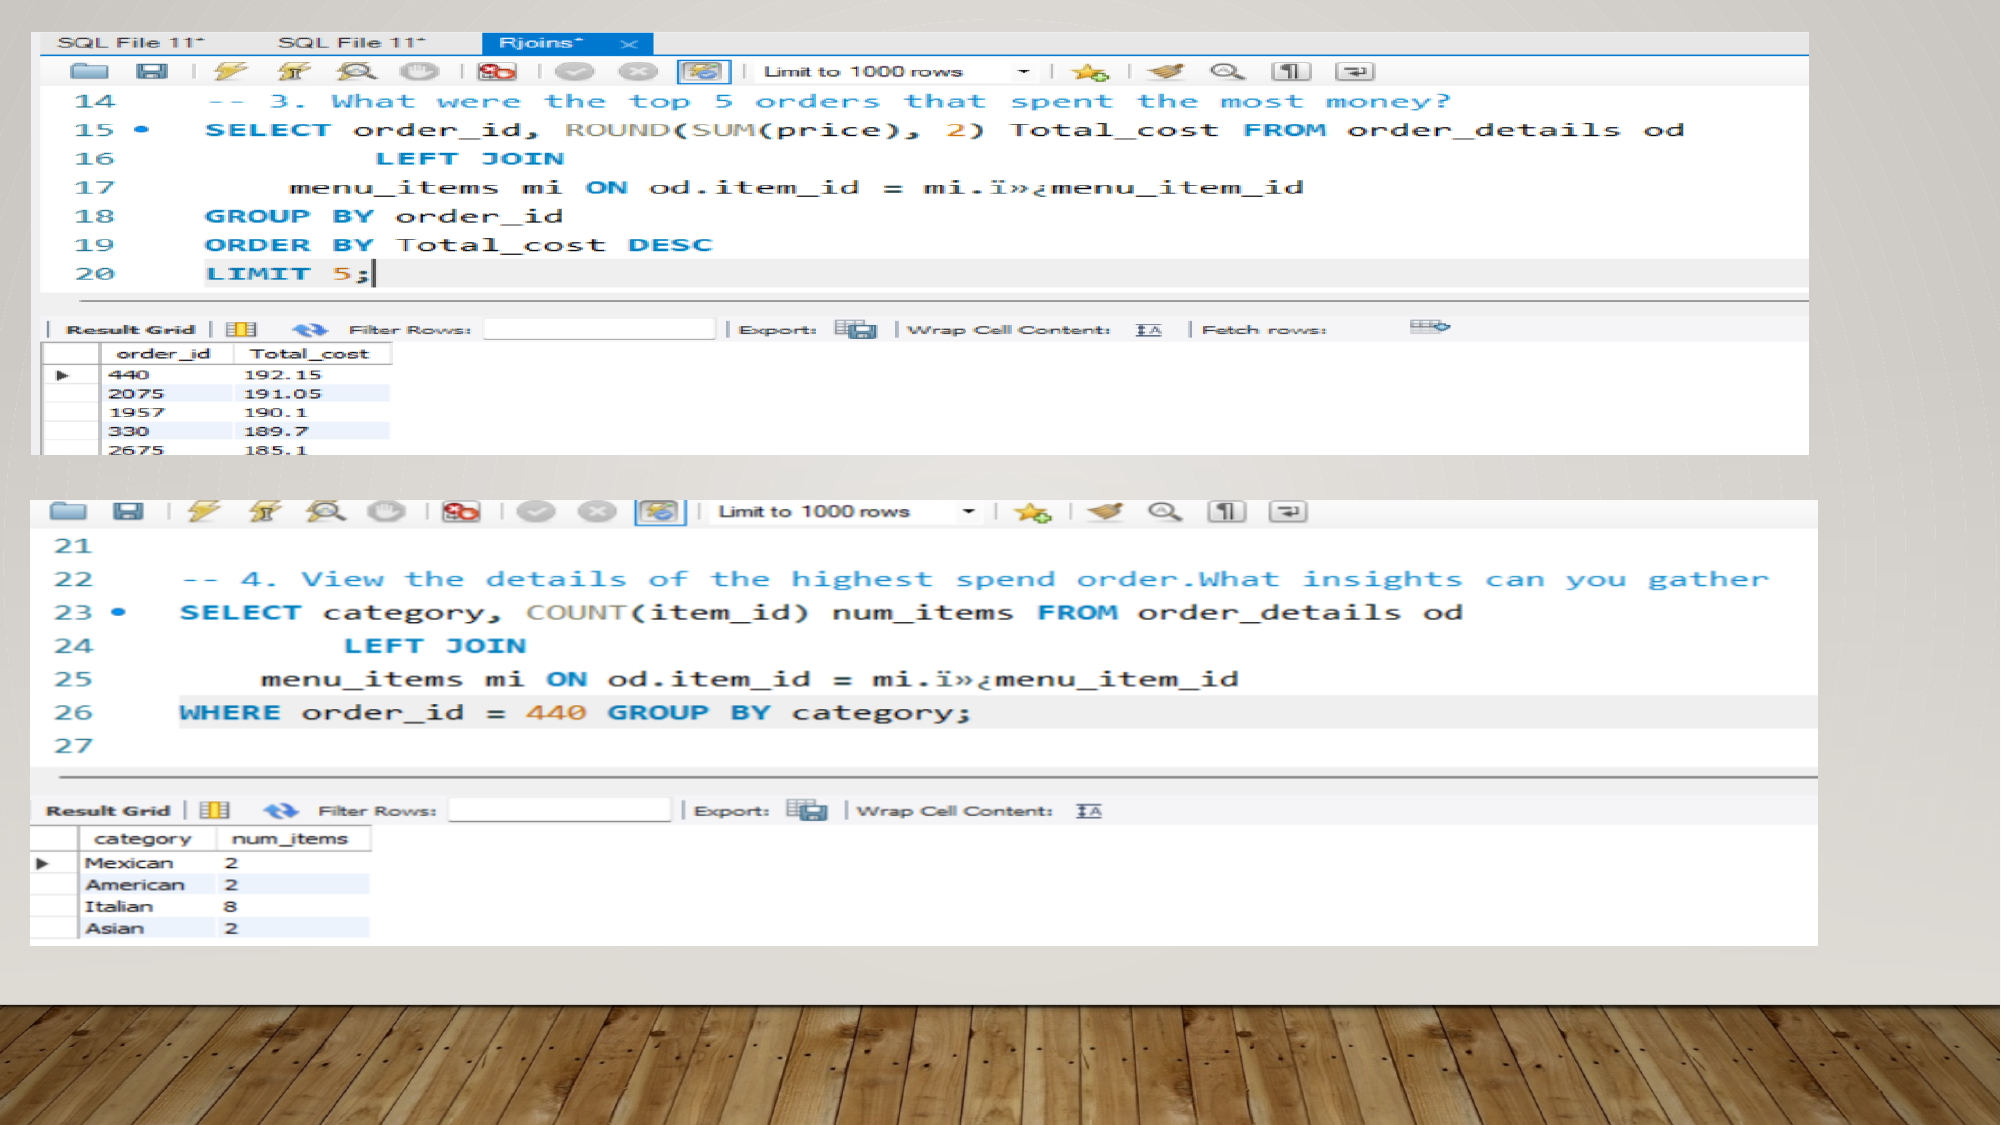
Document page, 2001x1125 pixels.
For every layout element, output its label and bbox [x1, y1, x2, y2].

picture [30, 32, 1809, 455]
picture [0, 1005, 2000, 1125]
picture [30, 500, 1818, 946]
